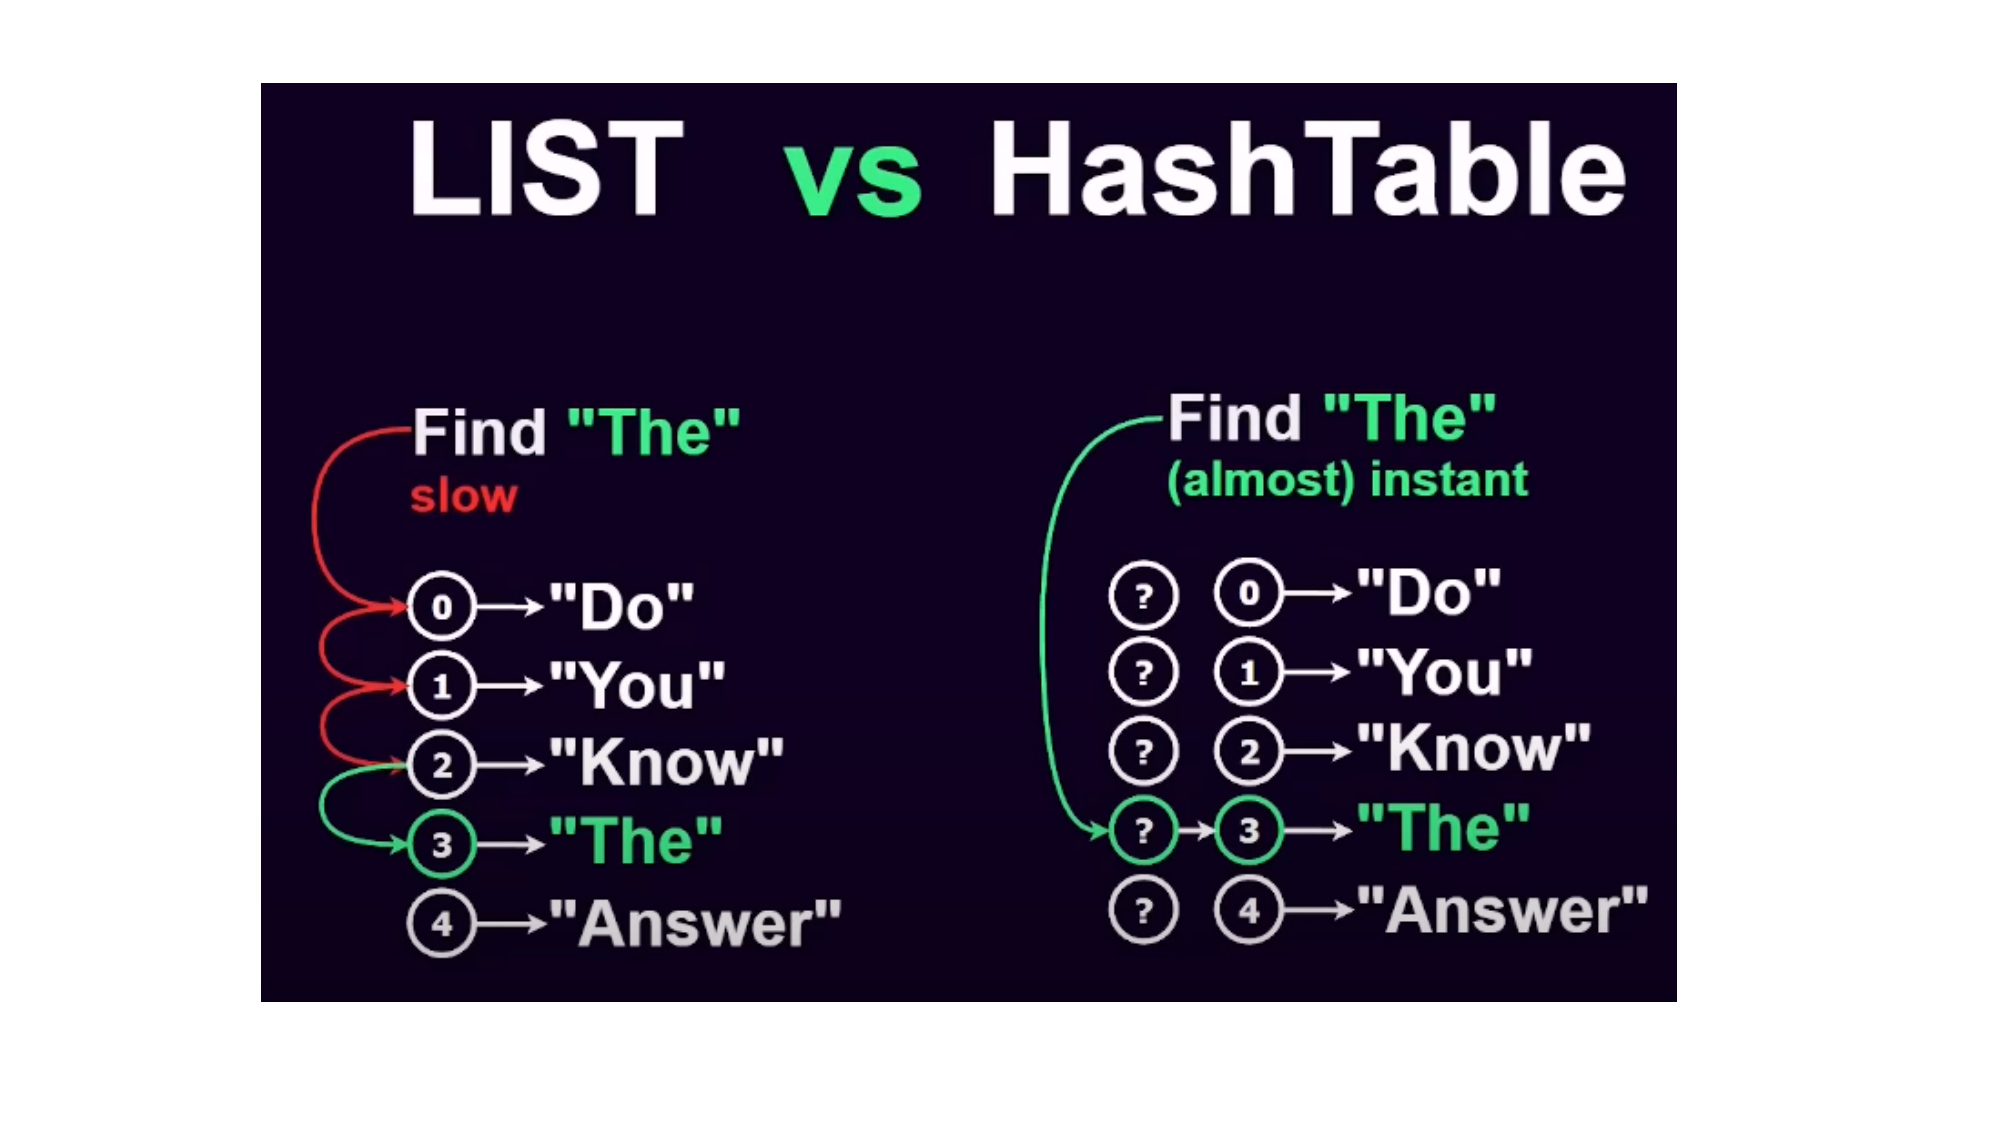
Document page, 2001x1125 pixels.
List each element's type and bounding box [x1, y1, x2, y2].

picture [261, 83, 1677, 1002]
